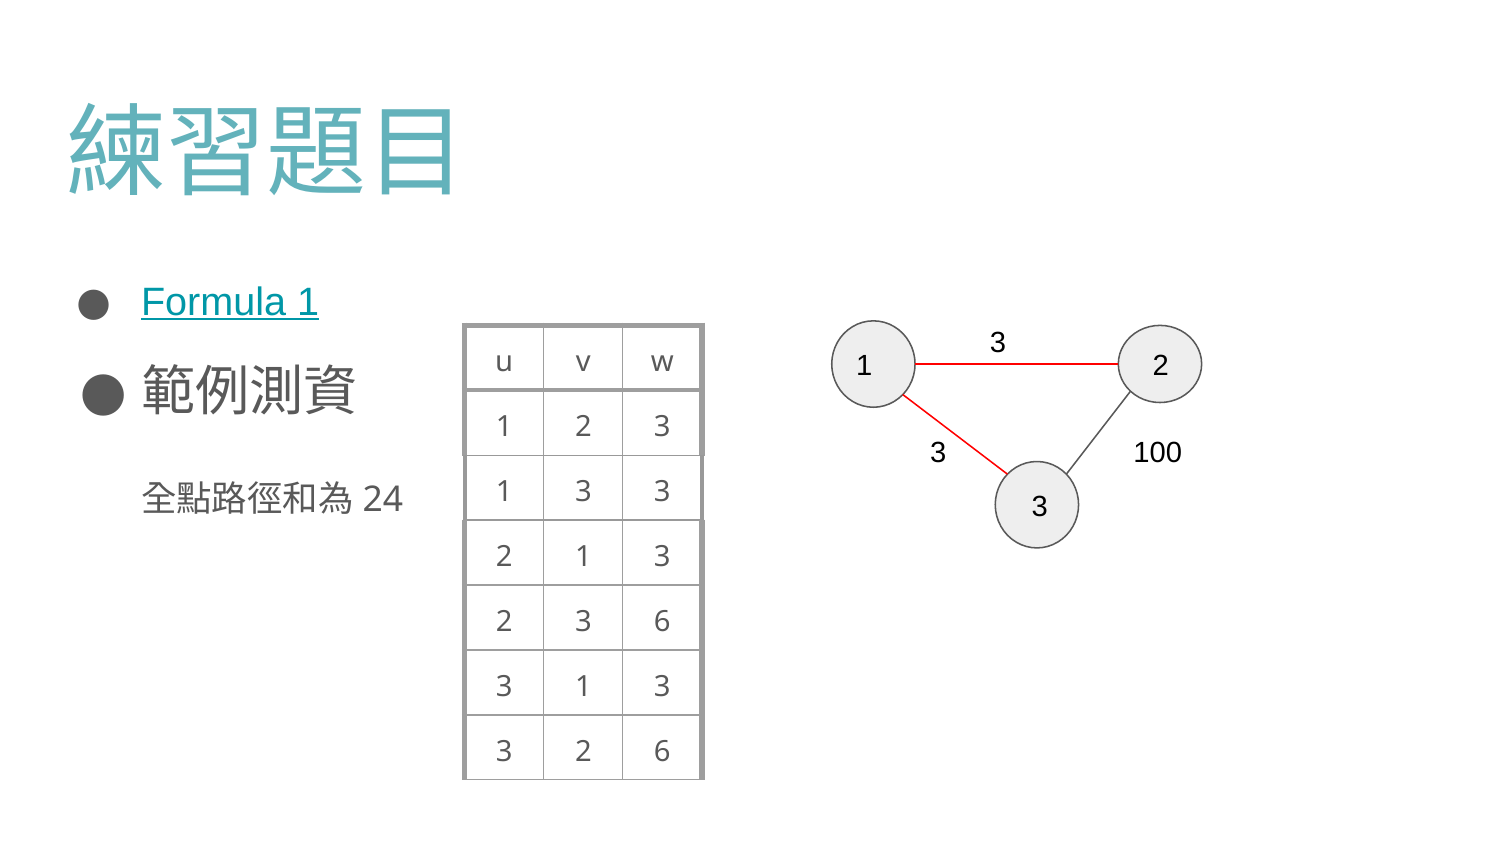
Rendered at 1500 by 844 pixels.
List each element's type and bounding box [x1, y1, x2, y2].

table_cell [467, 651, 543, 714]
table_cell [544, 521, 622, 584]
table_cell [623, 456, 700, 519]
table_cell [623, 651, 699, 714]
table_cell [467, 521, 543, 584]
table_header [467, 328, 543, 388]
table_cell [623, 586, 699, 649]
table_header [544, 328, 622, 388]
table_cell [544, 716, 622, 779]
table_cell [544, 392, 622, 455]
list [51, 237, 1449, 748]
title [51, 72, 1449, 221]
table_cell [544, 651, 622, 714]
table_cell [467, 586, 543, 649]
table_cell [544, 586, 622, 649]
text_box [831, 308, 1210, 548]
table_cell [623, 521, 699, 584]
table_cell [467, 392, 543, 455]
table_cell [467, 456, 543, 519]
table_header [623, 328, 699, 388]
table_cell [623, 716, 699, 779]
table_cell [623, 392, 699, 455]
table_cell [544, 456, 622, 519]
table_cell [467, 716, 543, 779]
